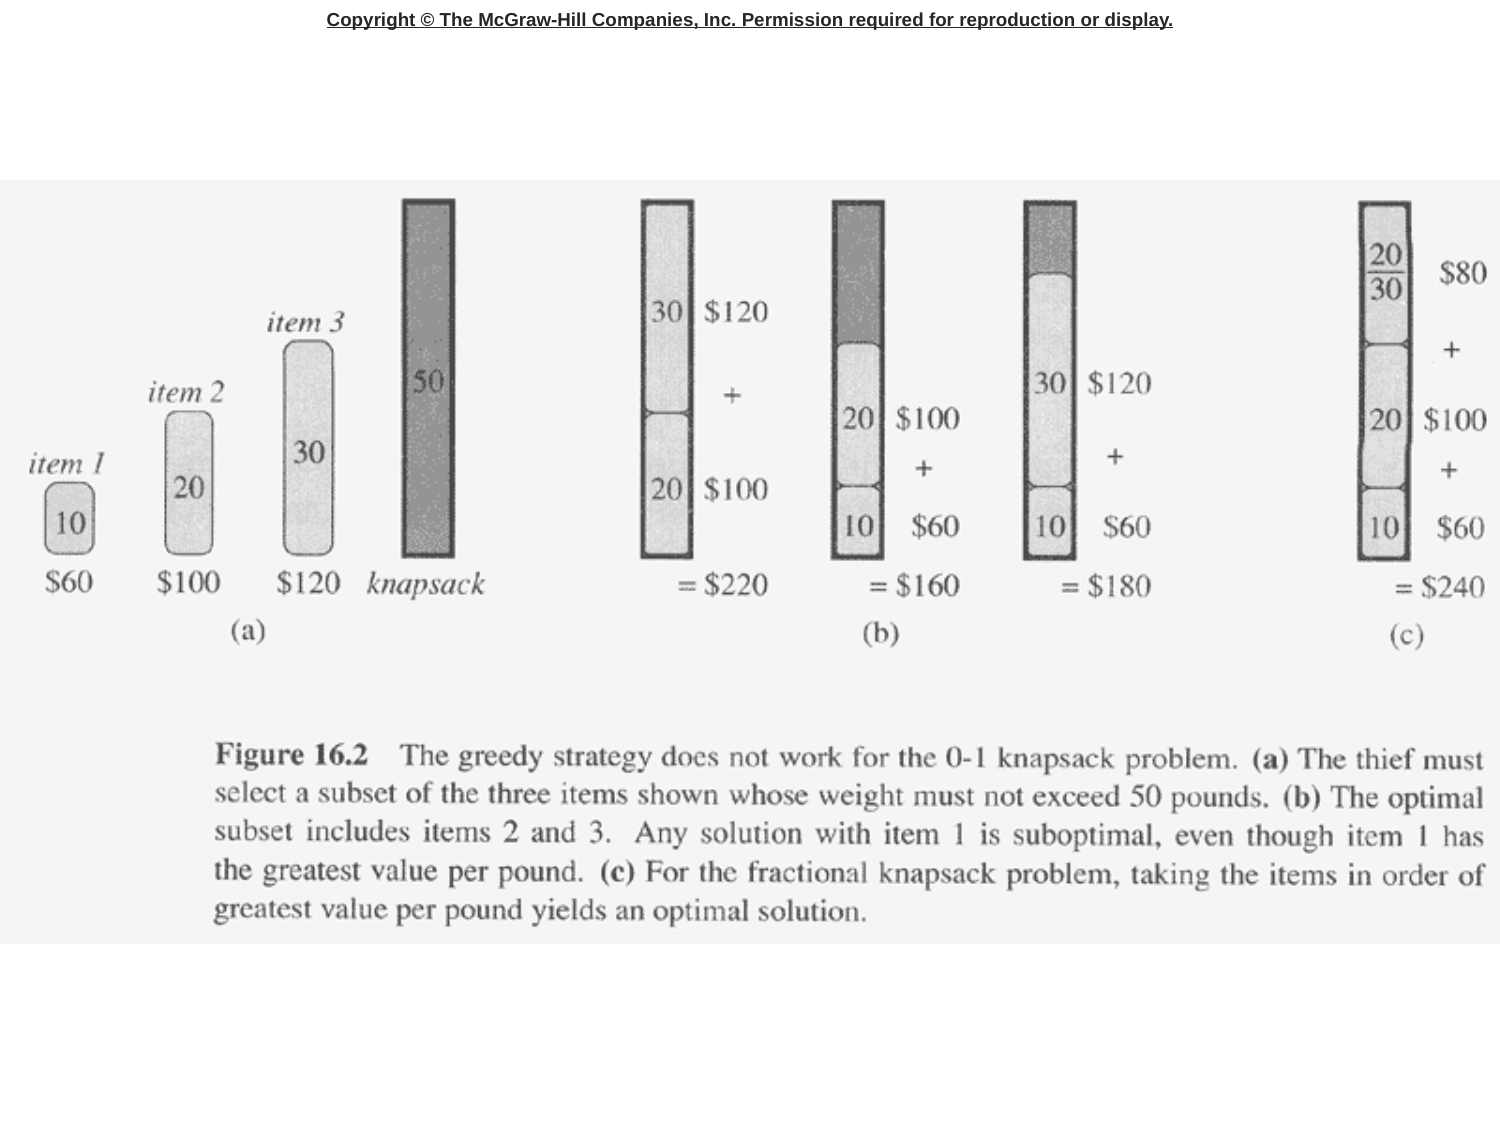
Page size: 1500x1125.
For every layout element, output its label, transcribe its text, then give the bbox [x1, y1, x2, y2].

text_box Copyright © The McGraw-Hill Companies, Inc. Permission required for reproduction or display. [0, 0, 1500, 123]
picture [0, 180, 1500, 945]
